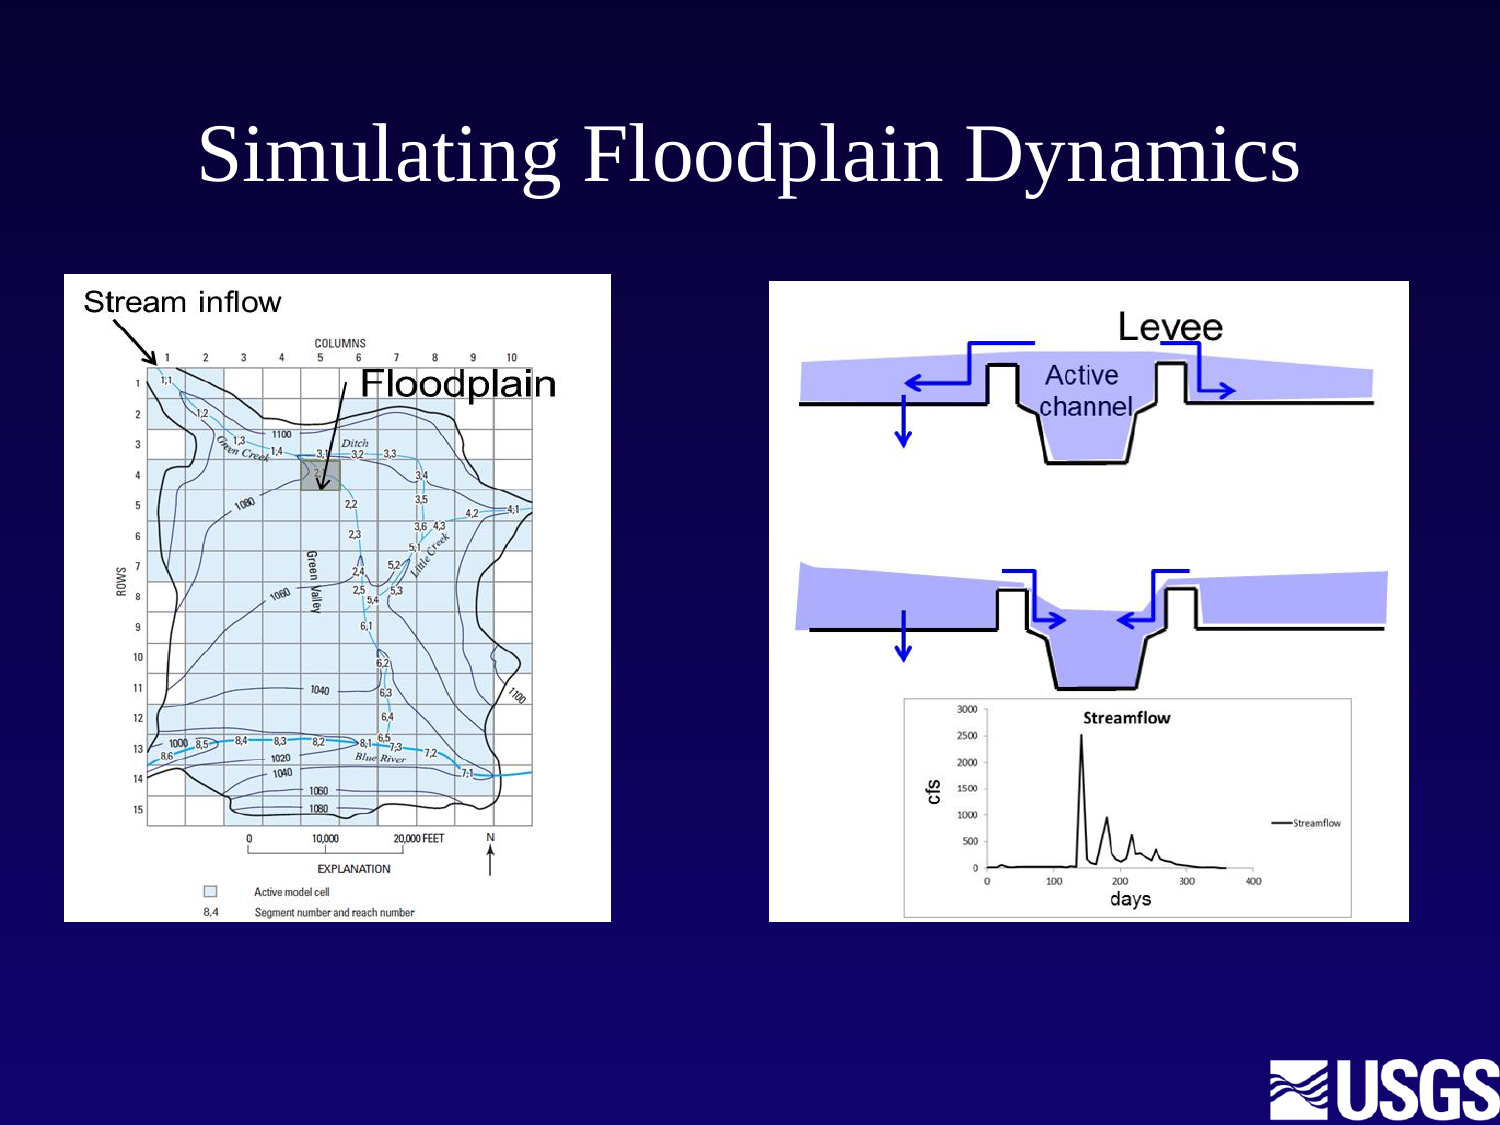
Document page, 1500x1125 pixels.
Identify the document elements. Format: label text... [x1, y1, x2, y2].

picture [769, 281, 1409, 922]
picture [63, 274, 611, 922]
title Simulating Floodplain Dynamics [112, 54, 1388, 243]
